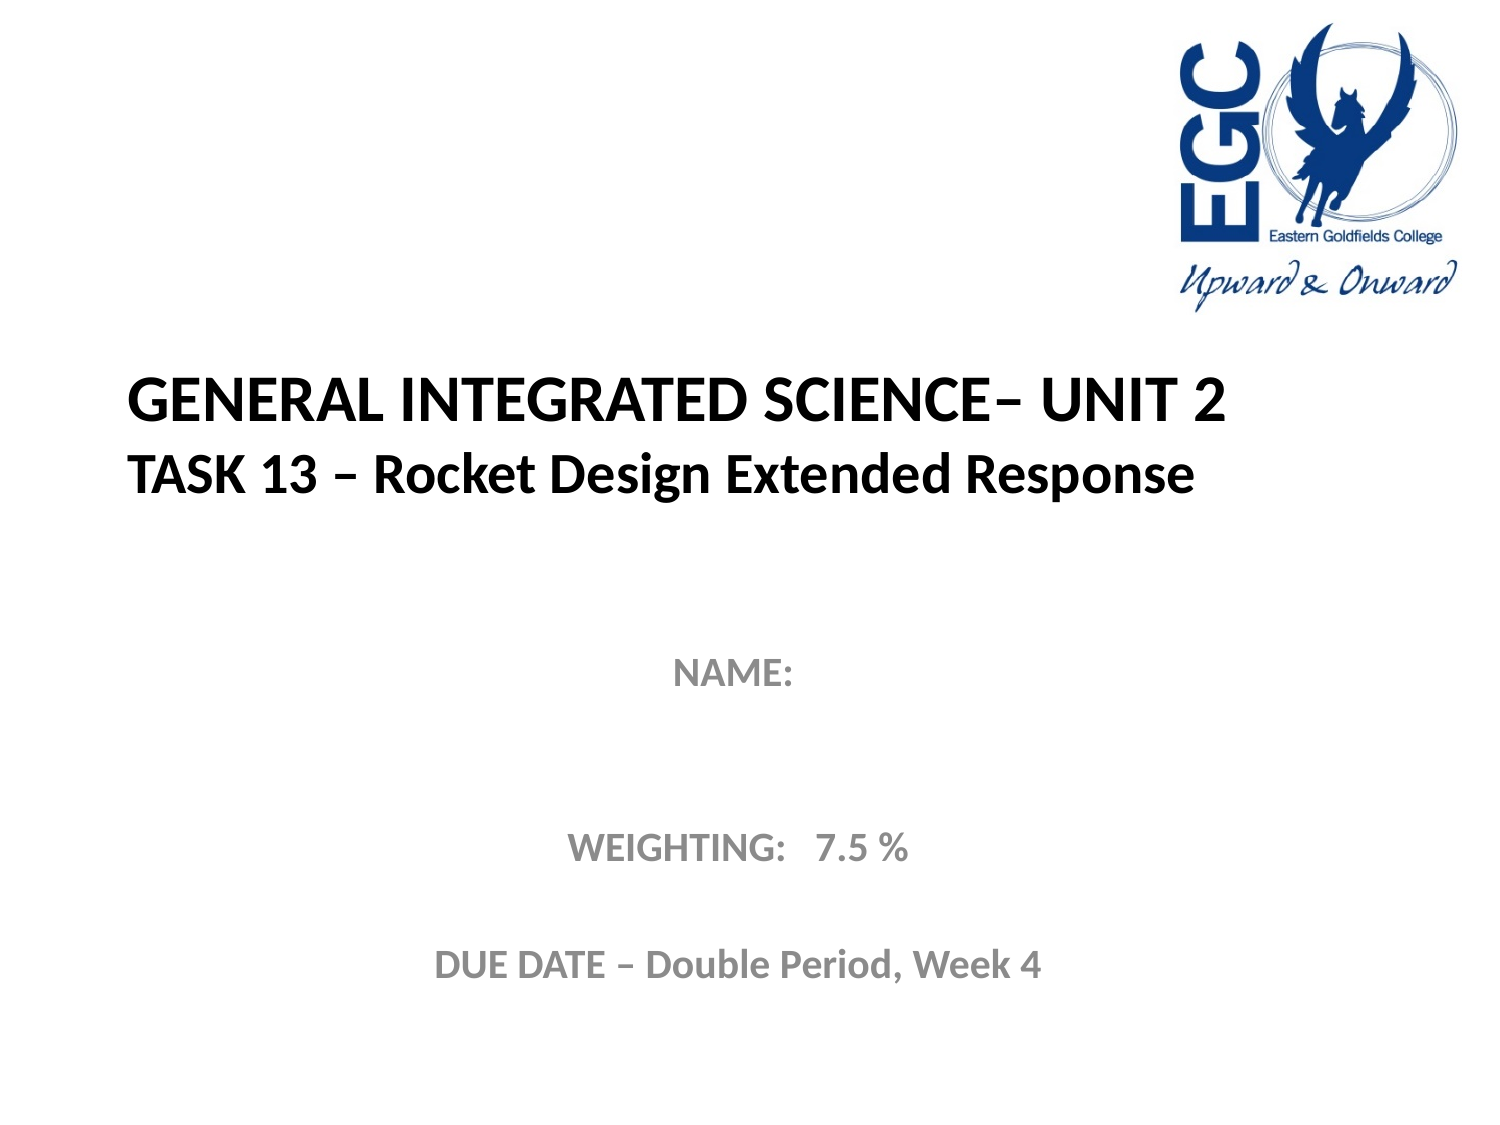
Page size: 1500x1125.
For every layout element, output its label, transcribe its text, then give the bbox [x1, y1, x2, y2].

title GENERAL INTEGRATED SCIENCE– UNIT 2 TASK 13 – Rocket Design Extended Response [112, 349, 1388, 591]
subtitle NAME: WEIGHTING: 7.5 % DUE DATE – Double Period, Week 4 [41, 637, 1436, 1012]
picture [1163, 18, 1473, 315]
